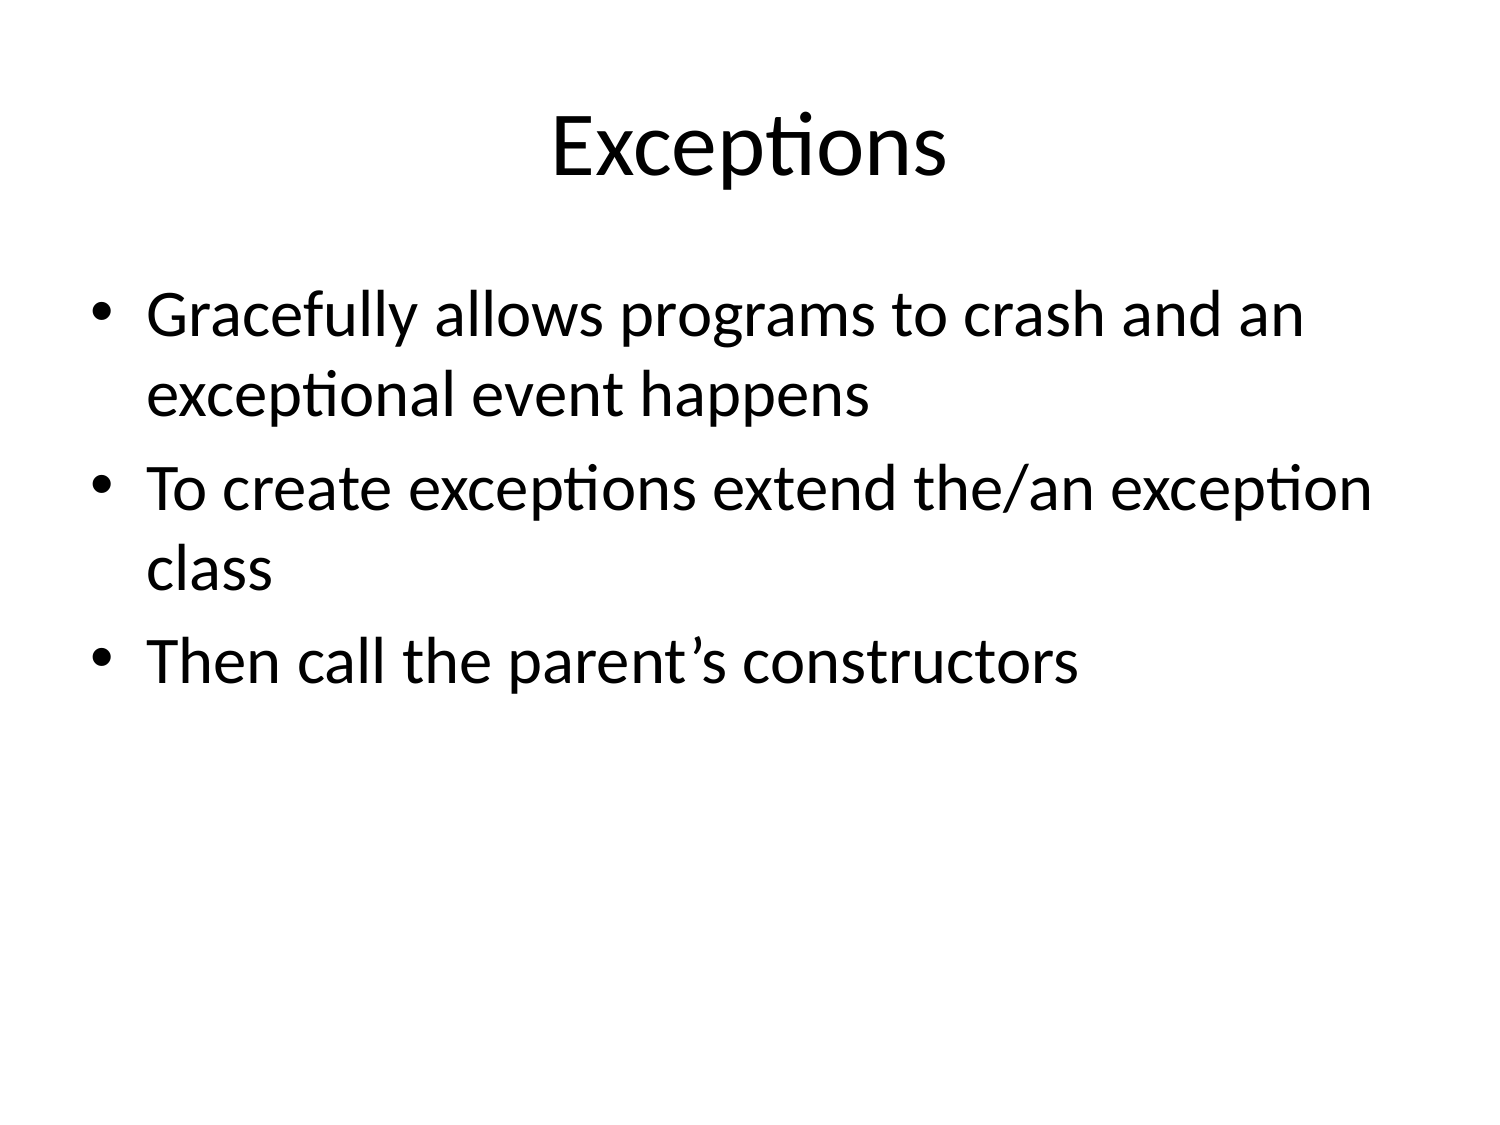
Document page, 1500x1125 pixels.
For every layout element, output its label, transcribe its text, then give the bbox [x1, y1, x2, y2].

title Exceptions [75, 45, 1425, 233]
list Gracefully allows programs to crash and an exceptional event happens To create exceptions extend the/an exception class Then call the parent’s constructors [75, 262, 1425, 1005]
